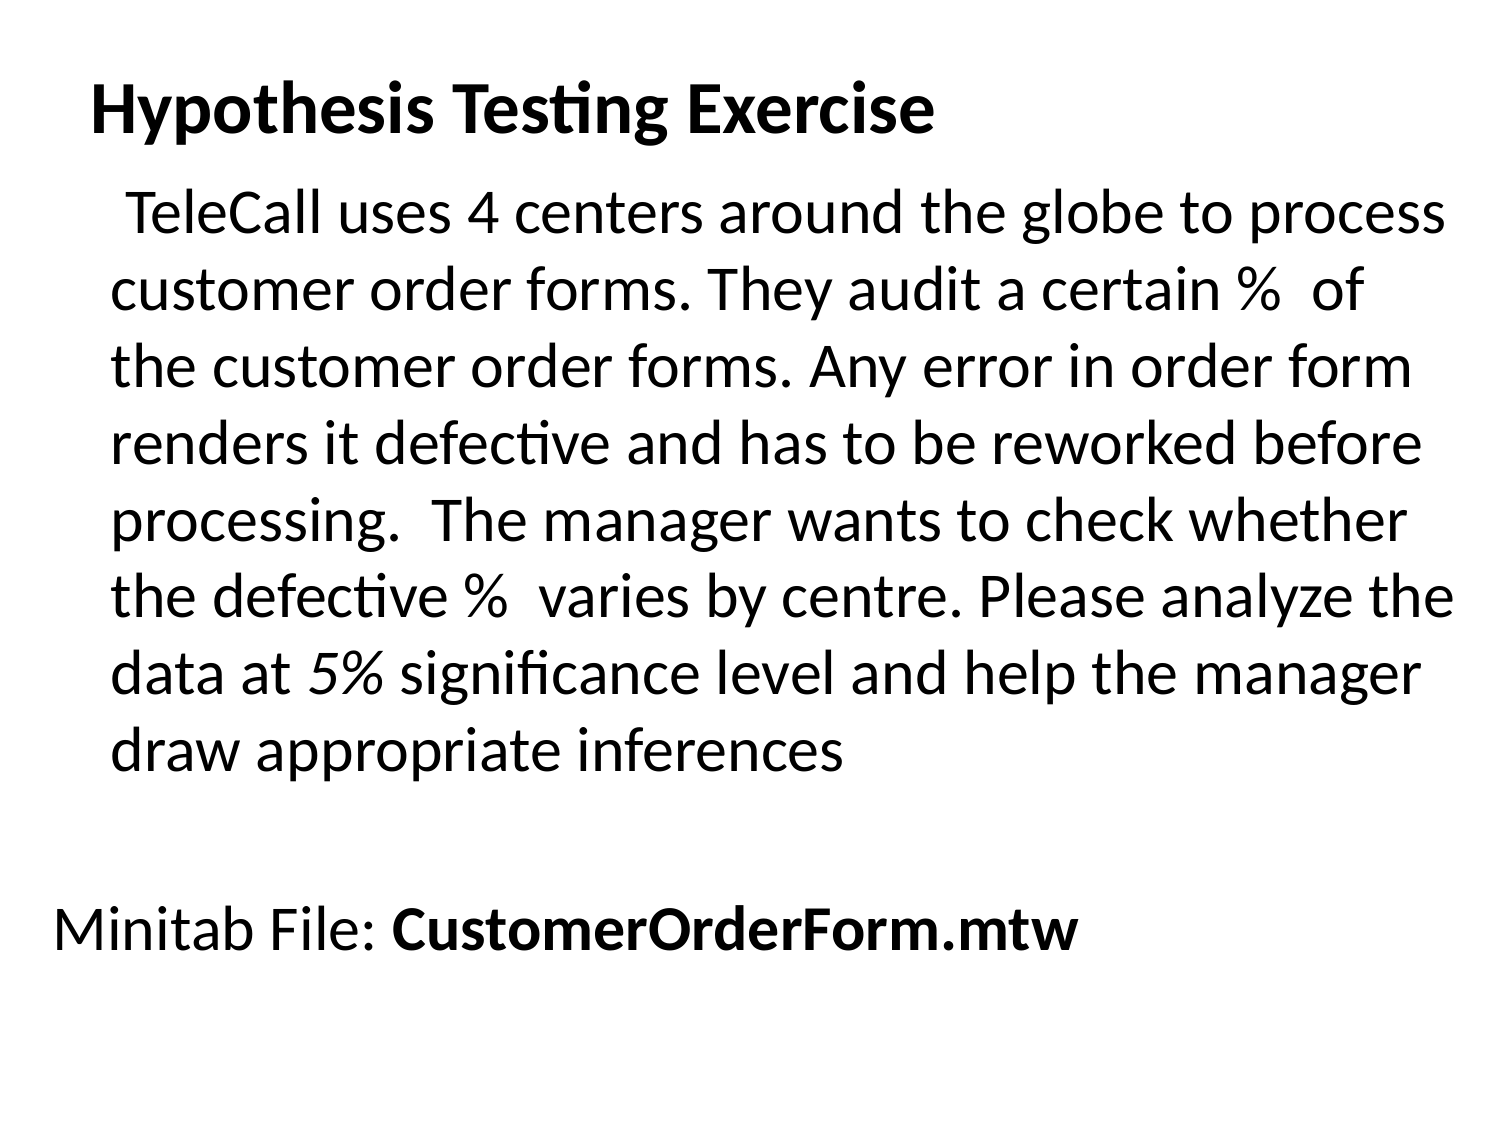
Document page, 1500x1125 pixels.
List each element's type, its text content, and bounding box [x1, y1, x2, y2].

title Hypothesis Testing Exercise [75, 45, 1425, 162]
list TeleCall uses 4 centers around the globe to process customer order forms. They audit a certain % of the customer order forms. Any error in order form renders it defective and has to be reworked before processing. The manager wants to check whether the defective % varies by centre. Please analyze the data at 5% significance level and help the manager draw appropriate inferences Minitab File: CustomerOrderForm.mtw [37, 162, 1475, 1075]
